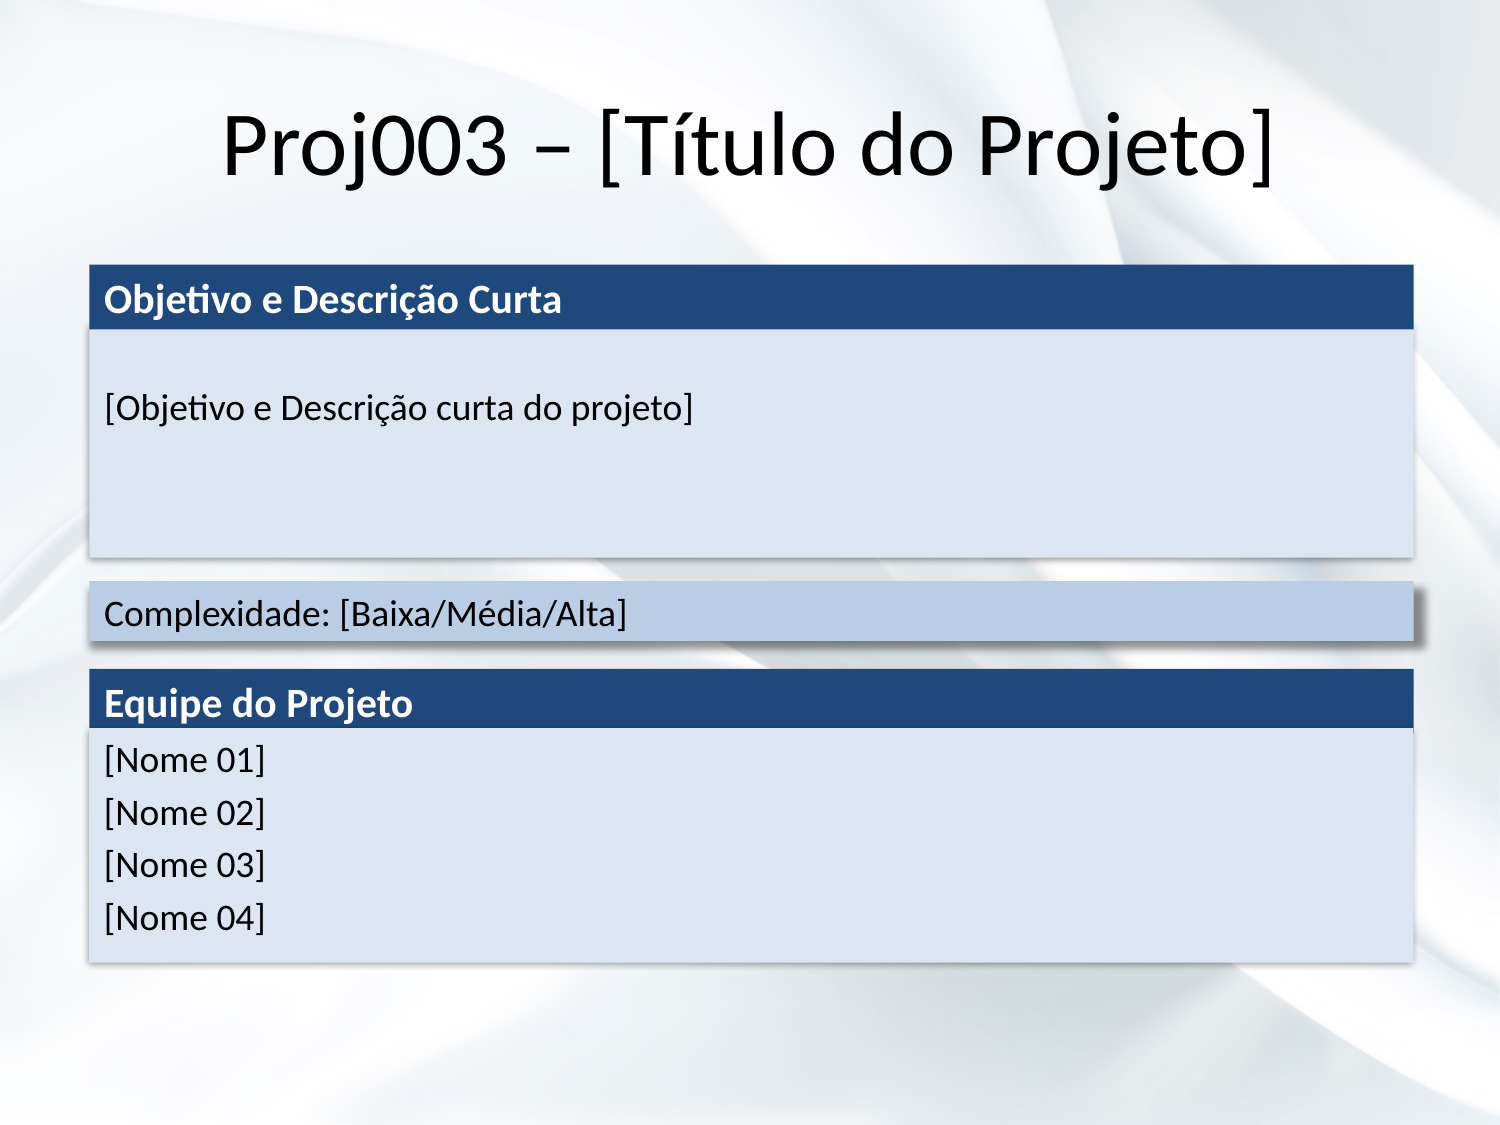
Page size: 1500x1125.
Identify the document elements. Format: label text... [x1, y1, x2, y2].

title Proj003 – [Título do Projeto] [75, 45, 1425, 233]
text_box [Objetivo e Descrição curta do projeto] [89, 332, 1414, 558]
text_box Objetivo e Descrição Curta [87, 263, 1416, 332]
text_box [Nome 01] [Nome 02] [Nome 03] [Nome 04] [88, 727, 1414, 963]
picture [0, 0, 1500, 1125]
text_box Complexidade: [Baixa/Média/Alta] [87, 579, 1416, 643]
text_box Equipe do Projeto [87, 667, 1416, 729]
